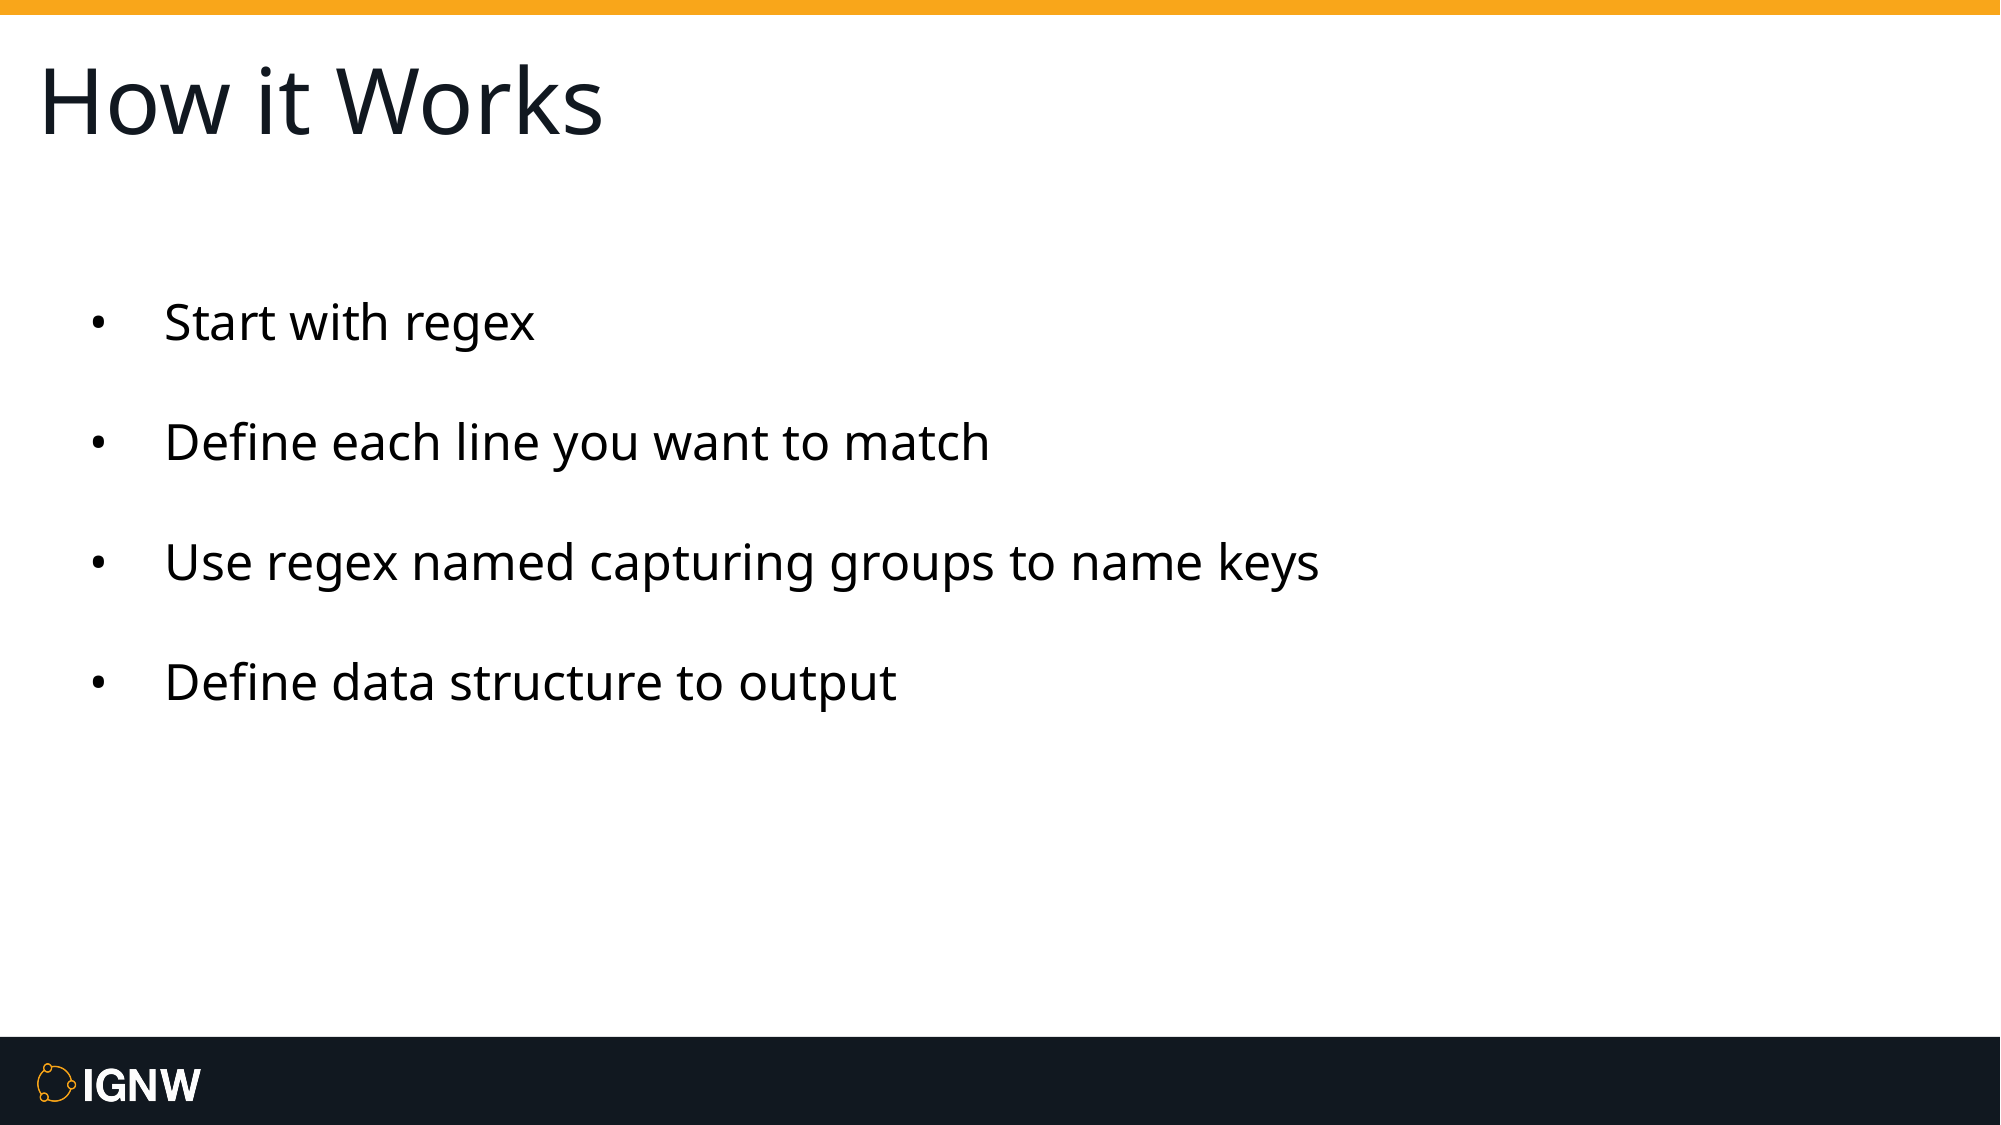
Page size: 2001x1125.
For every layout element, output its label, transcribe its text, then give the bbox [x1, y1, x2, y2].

picture [37, 1063, 201, 1102]
title How it Works [22, 29, 1975, 180]
list Start with regex Define each line you want to match Use regex named capturing groups to name keys Define data structure to output [49, 223, 1871, 978]
